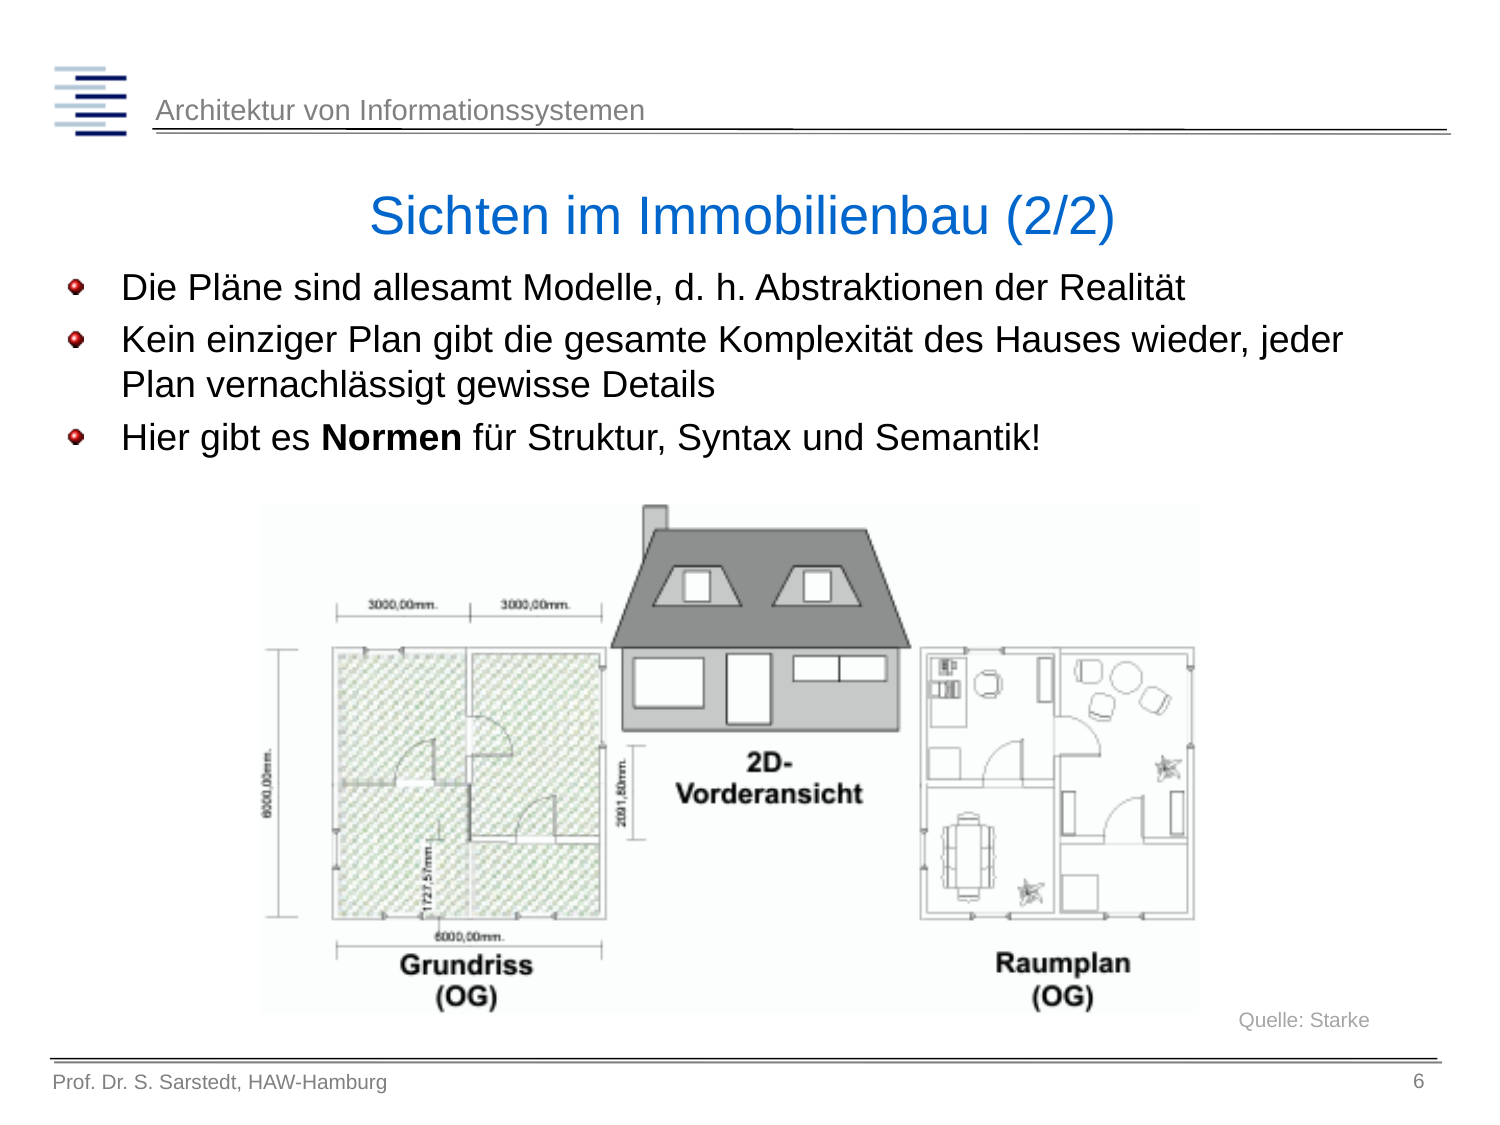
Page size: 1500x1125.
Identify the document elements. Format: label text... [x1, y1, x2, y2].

list Die Pläne sind allesamt Modelle, d. h. Abstraktionen der Realität Kein einziger Plan gibt die gesamte Komplexität des Hauses wieder, jeder Plan vernachlässigt gewisse Details Hier gibt es Normen für Struktur, Syntax und Semantik! [49, 255, 1438, 1048]
picture [65, 328, 84, 348]
picture [65, 426, 84, 445]
picture [65, 276, 84, 295]
picture [229, 503, 1212, 1021]
text_box Quelle: Starke [1223, 999, 1385, 1040]
picture [46, 58, 141, 148]
title Sichten im Immobilienbau (2/2) [49, 174, 1438, 251]
